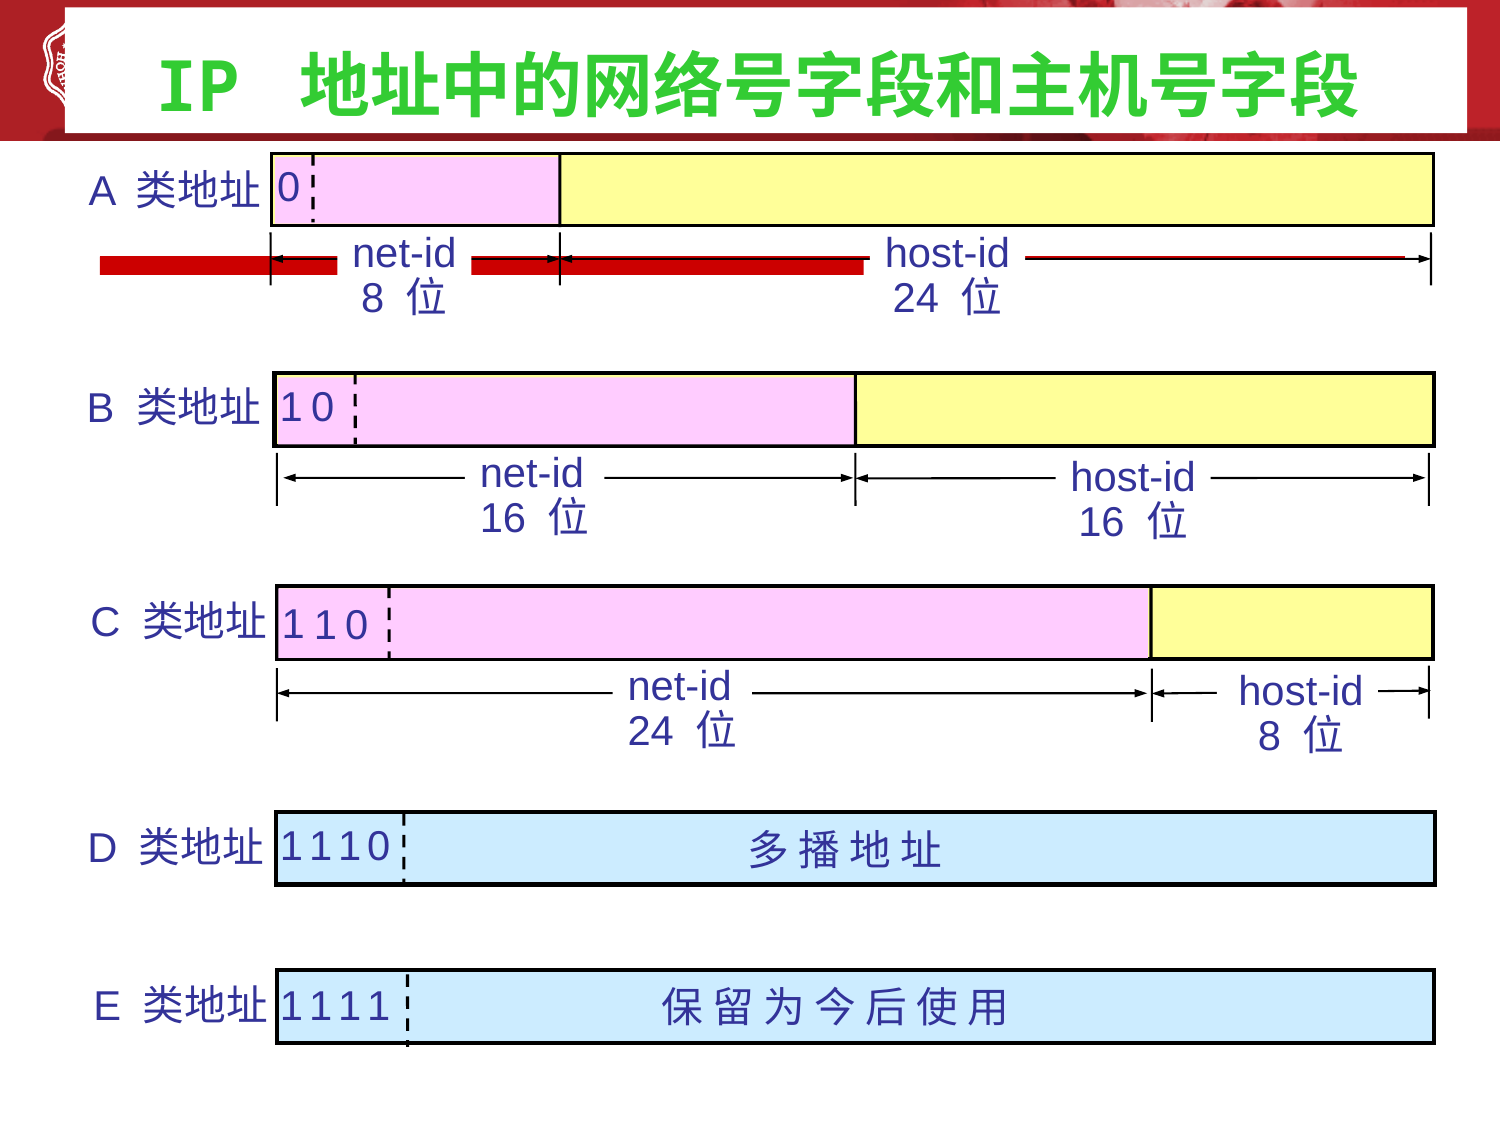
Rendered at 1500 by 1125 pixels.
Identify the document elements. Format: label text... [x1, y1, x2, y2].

text_box [278, 588, 1148, 658]
text_box [472, 254, 559, 264]
text_box net-id 24 位 [612, 659, 752, 762]
text_box 1 [298, 590, 379, 656]
text_box 1 1 1 0 [265, 811, 406, 876]
text_box 1 1 1 1 [265, 971, 406, 1036]
text_box 多 播 地 址 [732, 816, 958, 881]
text_box C 类地址 [75, 587, 283, 652]
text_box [1216, 661, 1379, 768]
text_box [271, 222, 559, 226]
text_box 0 [345, 372, 350, 437]
text_box [277, 970, 1434, 1044]
text_box [856, 474, 1055, 483]
text_box [277, 689, 612, 698]
text_box E 类地址 [78, 971, 283, 1037]
text_box [274, 373, 1435, 447]
title IP 地址中的网络号字段和主机号字段 [64, 7, 1468, 134]
text_box 0 [379, 590, 384, 656]
text_box [1211, 473, 1426, 482]
text_box D 类地址 [72, 813, 280, 879]
text_box [278, 377, 855, 445]
text_box [752, 689, 1148, 698]
text_box [605, 473, 854, 483]
text_box [560, 153, 1434, 226]
text_box host-id 24 位 [869, 226, 1026, 330]
text_box [275, 157, 559, 224]
text_box 1 [264, 372, 345, 437]
text_box [276, 585, 1433, 659]
text_box [1152, 689, 1211, 698]
text_box net-id 8 位 [337, 226, 472, 330]
text_box A 类地址 [73, 156, 276, 222]
text_box [283, 473, 464, 482]
text_box host-id 16 位 [1055, 448, 1211, 554]
text_box net-id 16 位 [464, 447, 605, 549]
text_box 保 留 为 今 后 使 用 [646, 973, 1025, 1039]
text_box [1383, 686, 1428, 695]
text_box [275, 811, 1436, 885]
text_box [271, 254, 337, 263]
text_box [316, 153, 559, 157]
text_box [560, 254, 869, 263]
text_box 1 [266, 589, 347, 654]
text_box B 类地址 [71, 373, 277, 438]
text_box [1026, 254, 1430, 264]
picture [0, 0, 1500, 141]
text_box 0 [262, 152, 316, 217]
